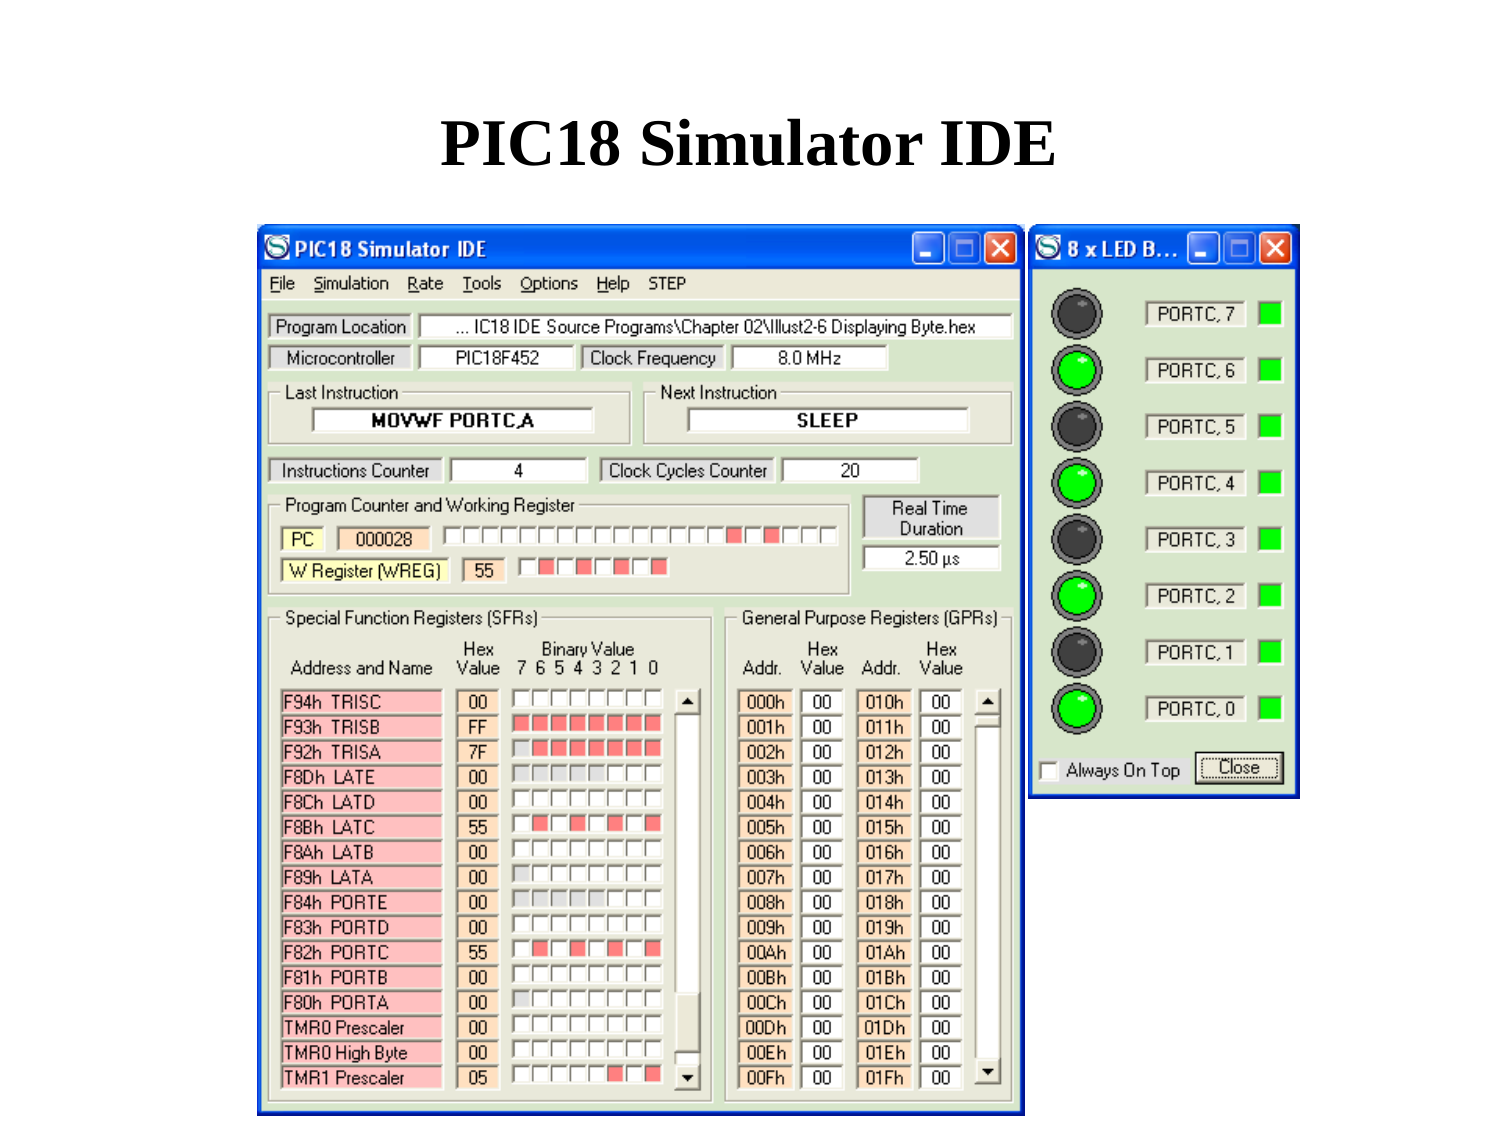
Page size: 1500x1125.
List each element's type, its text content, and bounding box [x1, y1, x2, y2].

title PIC18 Simulator IDE [75, 45, 1425, 233]
picture [257, 224, 1026, 1116]
picture [1027, 224, 1301, 799]
